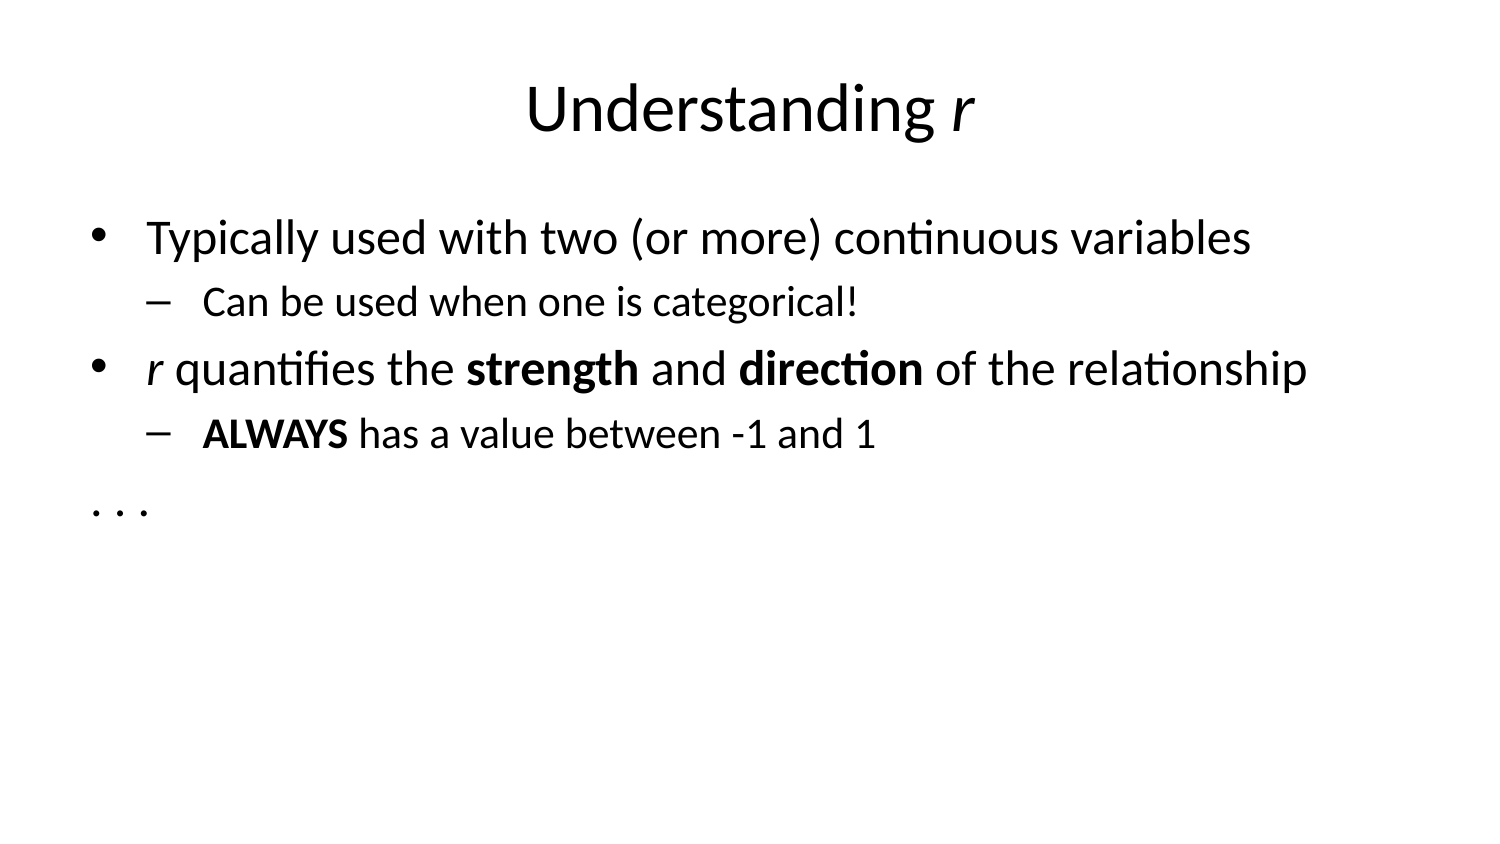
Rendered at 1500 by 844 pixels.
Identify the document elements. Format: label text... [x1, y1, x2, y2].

title Understanding r [75, 33, 1425, 175]
list Typically used with two (or more) continuous variables Can be used when one is categorical! r quantifies the strength and direction of the relationship ALWAYS has a value between -1 and 1 . . . [75, 196, 1425, 754]
